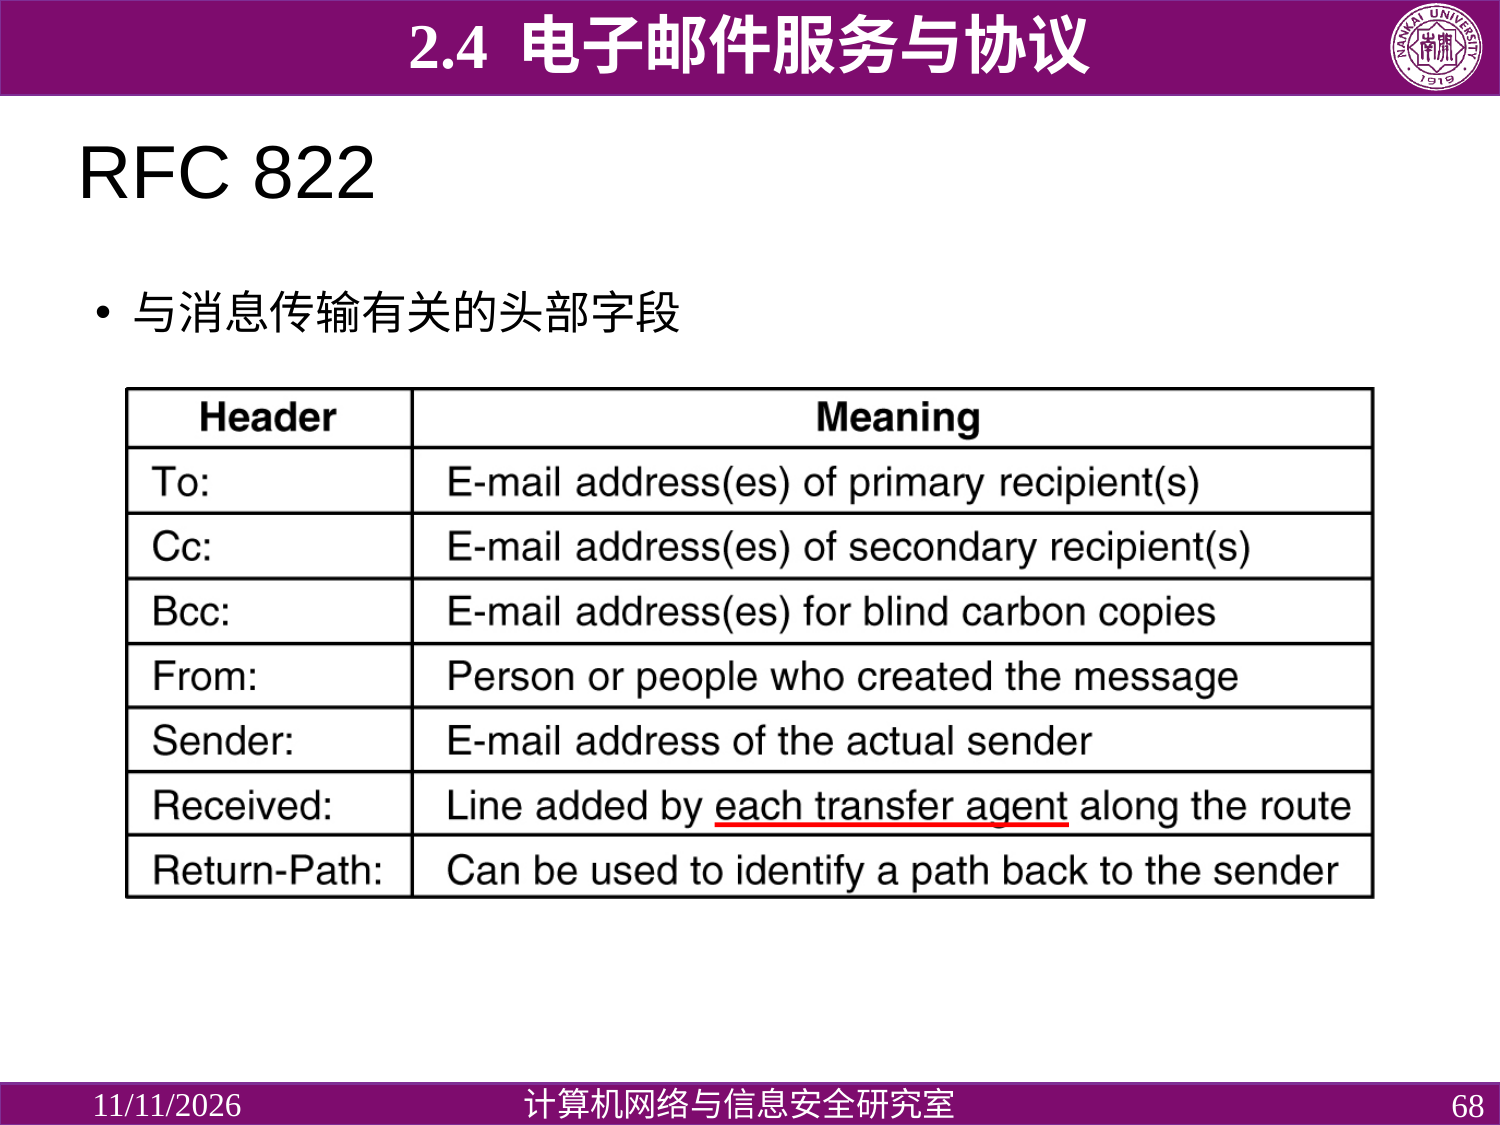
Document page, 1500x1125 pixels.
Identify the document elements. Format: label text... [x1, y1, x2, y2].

picture [124, 387, 1376, 899]
list 与消息传输有关的头部字段 [80, 265, 1391, 1004]
title RFC 822 [62, 99, 1500, 249]
text_box 2.4 电子邮件服务与协议 [108, 5, 1391, 90]
picture [1391, 4, 1482, 90]
